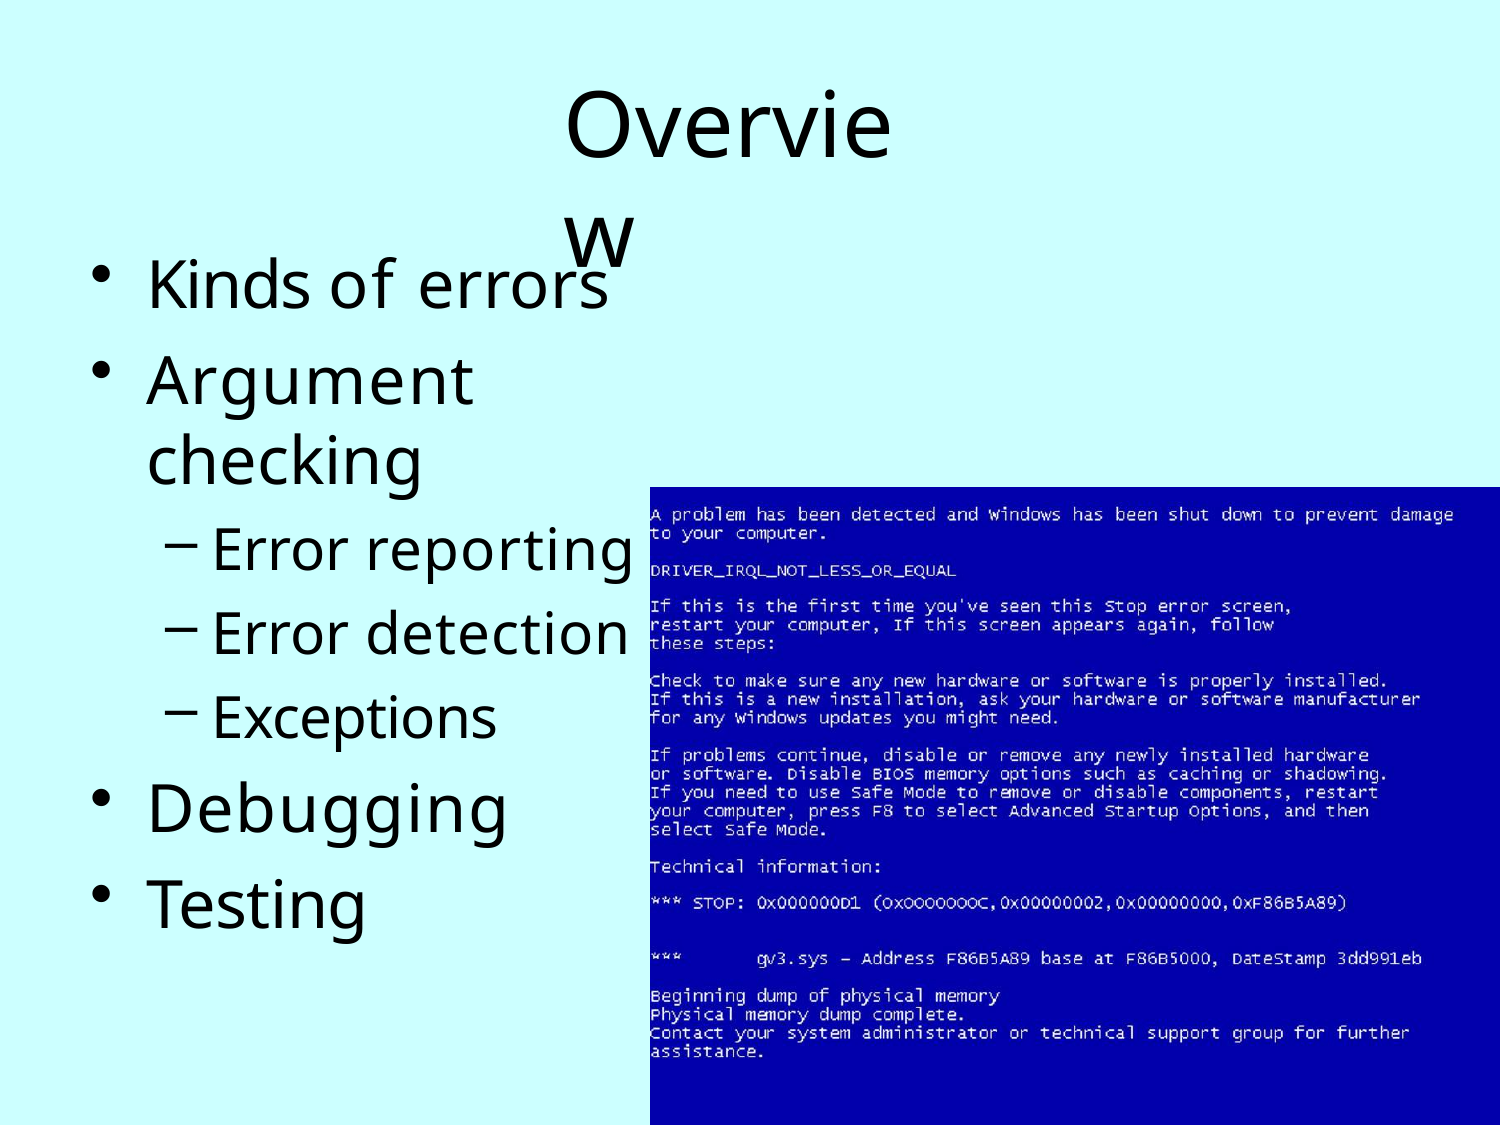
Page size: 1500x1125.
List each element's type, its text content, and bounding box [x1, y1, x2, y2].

text_box [650, 487, 1500, 1125]
title Overview [561, 63, 951, 286]
text_box Kinds of errors Argument checking Error reporting Error detection Exceptions Debugging Testing [87, 223, 736, 942]
